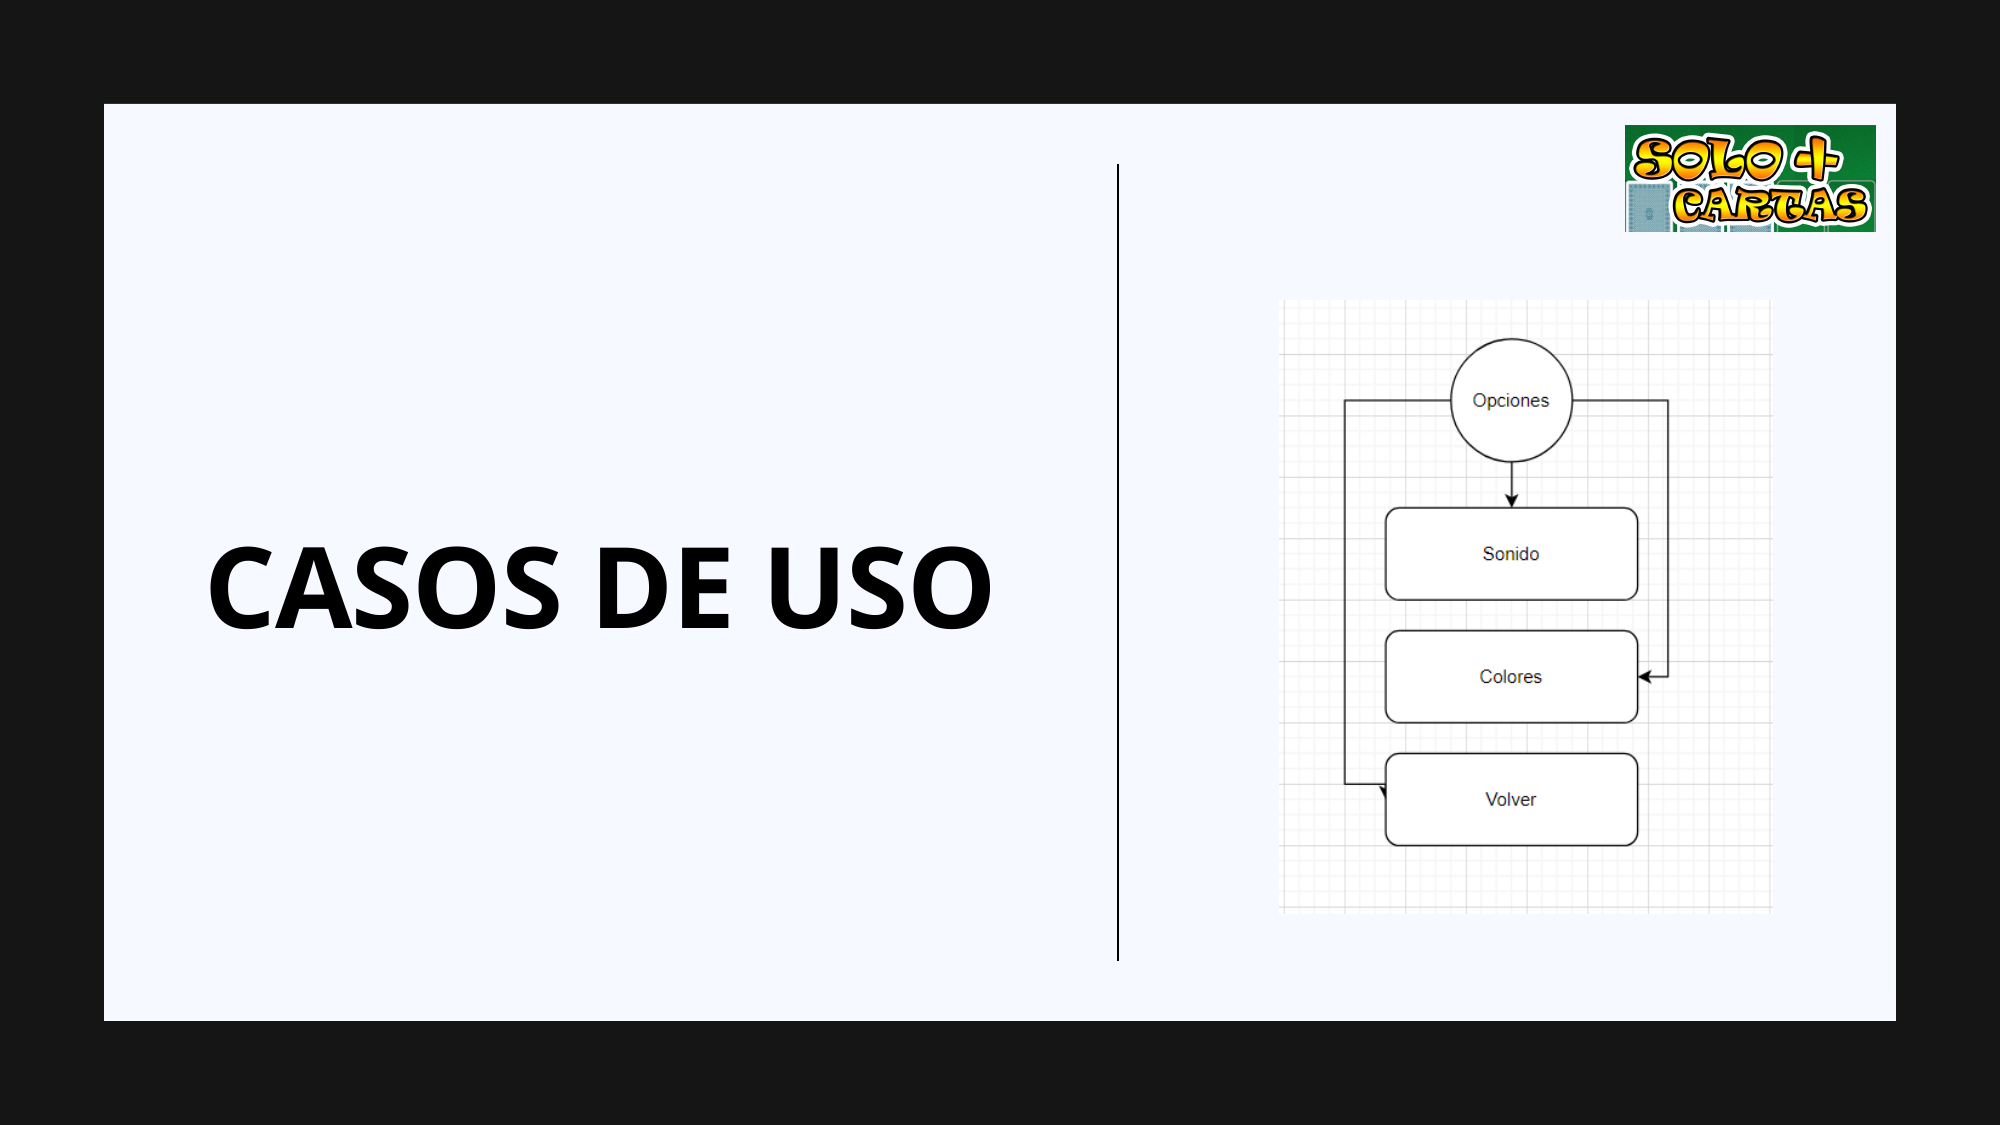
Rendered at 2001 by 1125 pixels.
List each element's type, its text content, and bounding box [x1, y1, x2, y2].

picture [1278, 300, 1773, 914]
picture [1624, 125, 1877, 232]
title CASOS DE USO [80, 377, 1121, 806]
